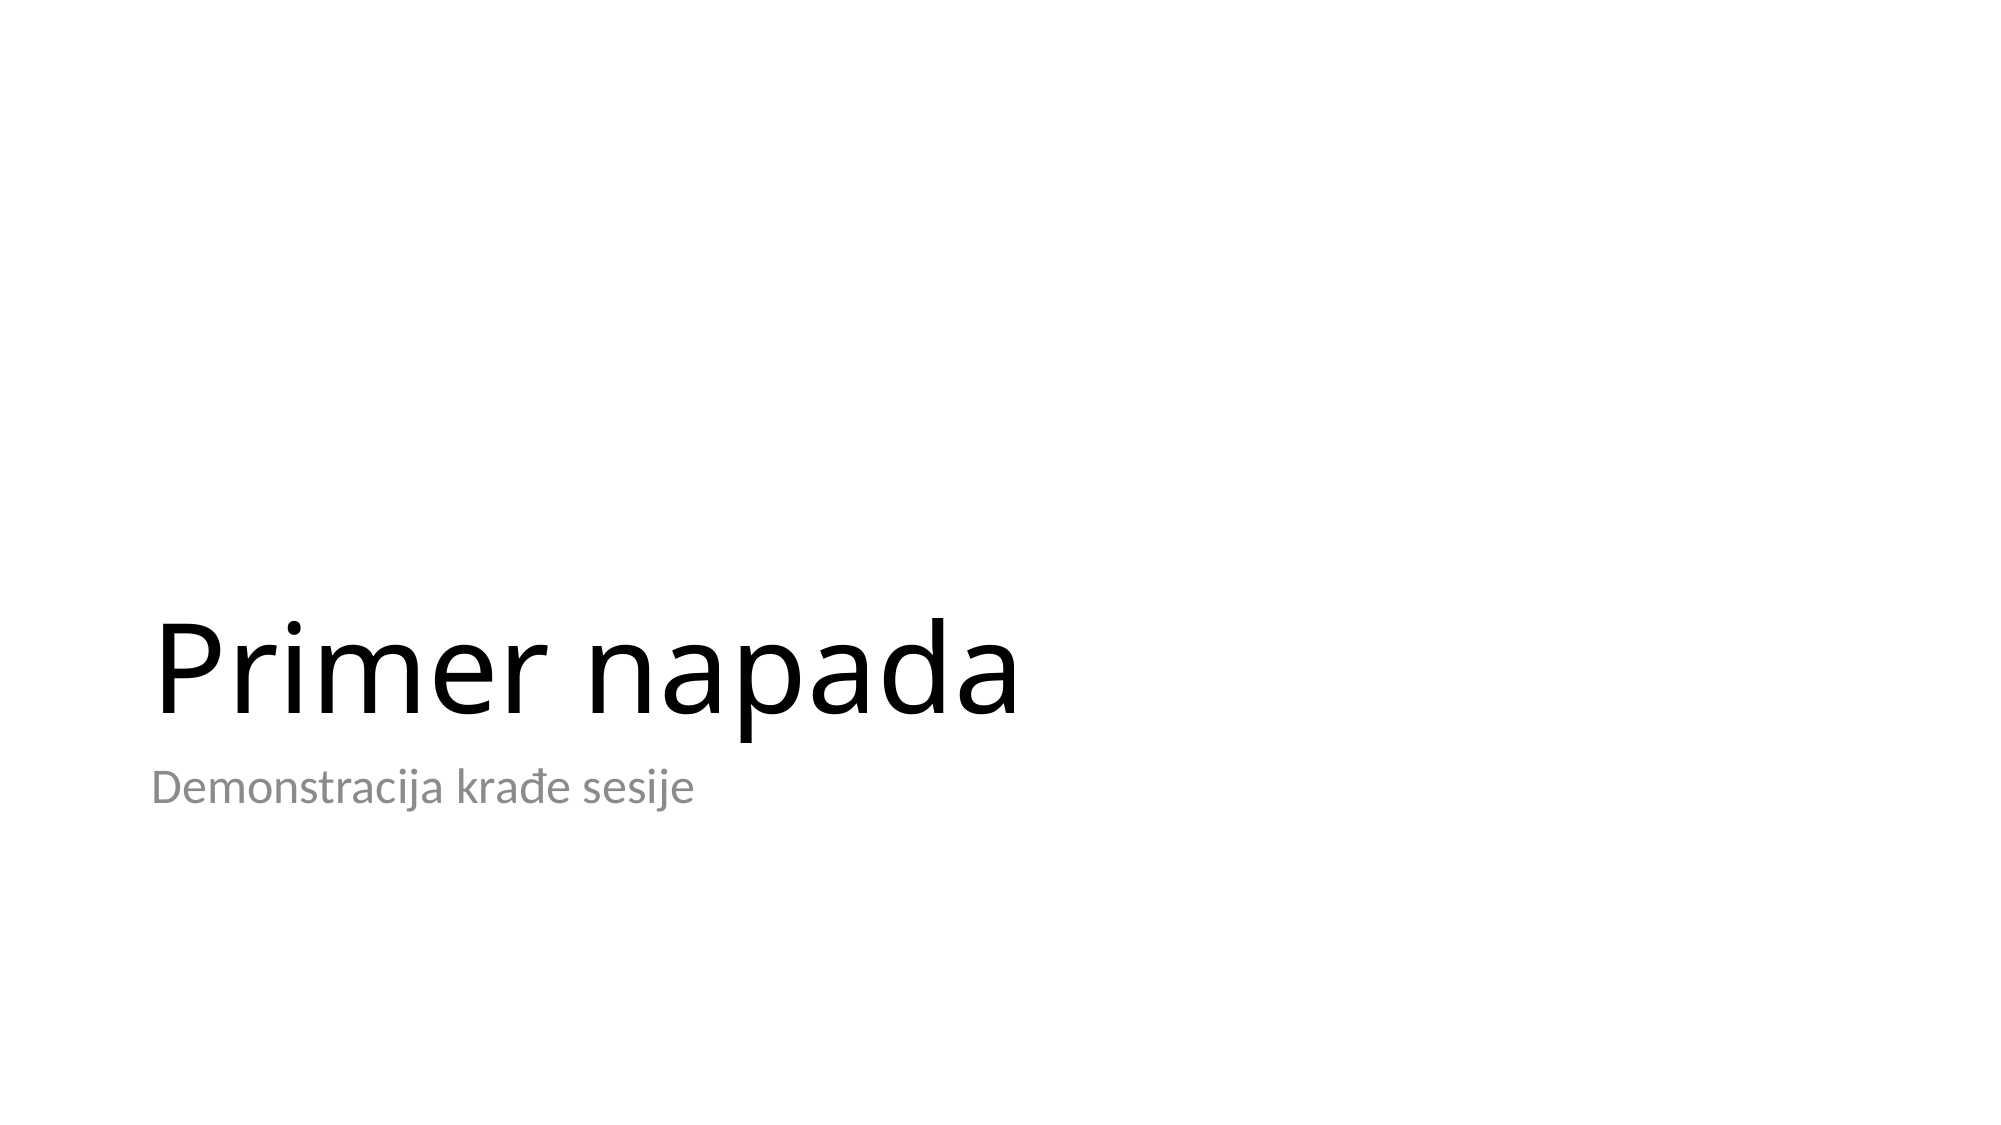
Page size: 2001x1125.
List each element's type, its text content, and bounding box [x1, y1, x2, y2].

title Primer napada [136, 280, 1862, 749]
list Demonstracija krađe sesije [136, 752, 1862, 999]
